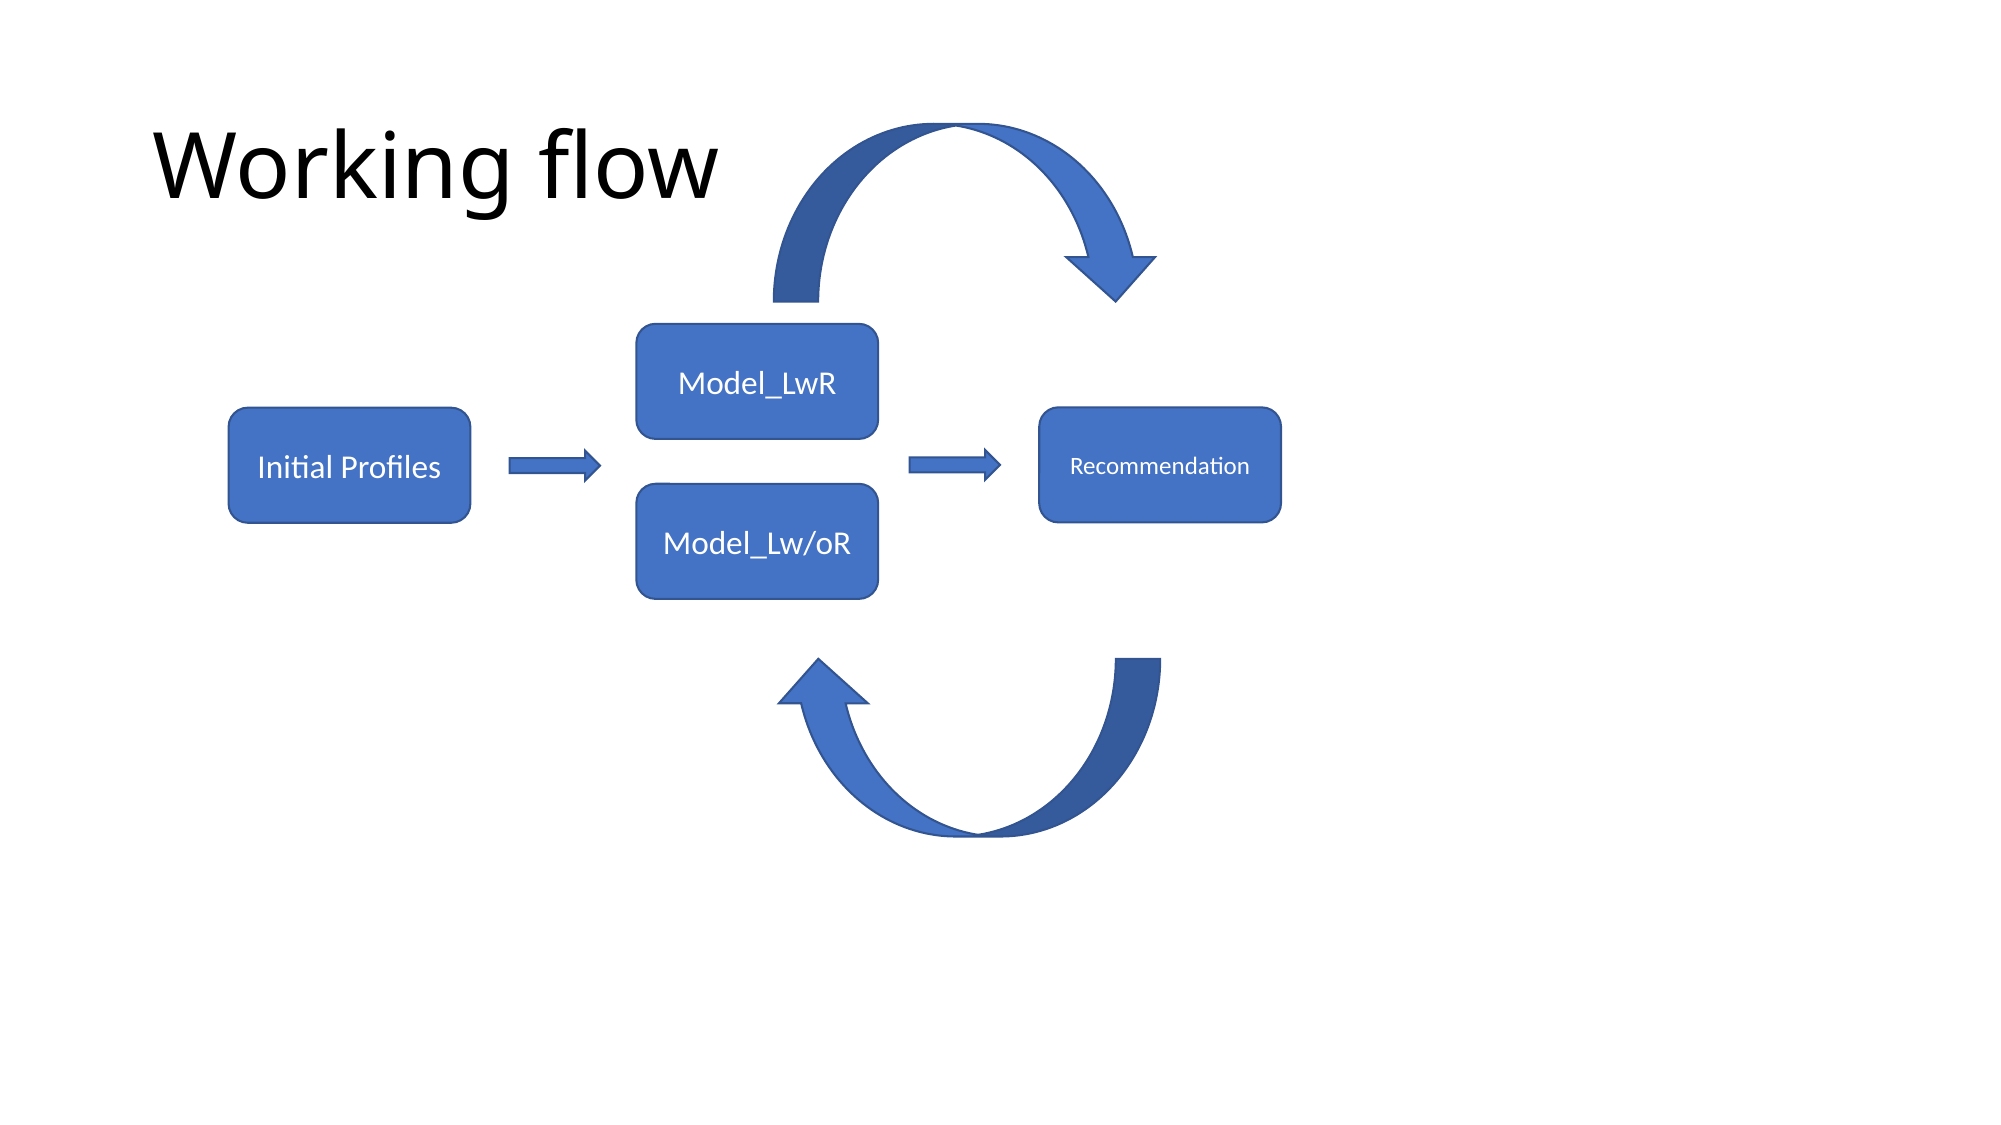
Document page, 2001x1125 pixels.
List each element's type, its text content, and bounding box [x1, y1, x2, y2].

text_box Initial Profiles [227, 406, 472, 524]
text_box Model_LwR [635, 322, 880, 440]
text_box [508, 448, 602, 484]
text_box [772, 122, 1158, 303]
text_box [908, 447, 1002, 483]
title Working flow [137, 59, 1863, 278]
text_box Recommendation [1038, 406, 1283, 524]
text_box Model_Lw/oR [635, 482, 880, 600]
text_box [776, 657, 1162, 838]
